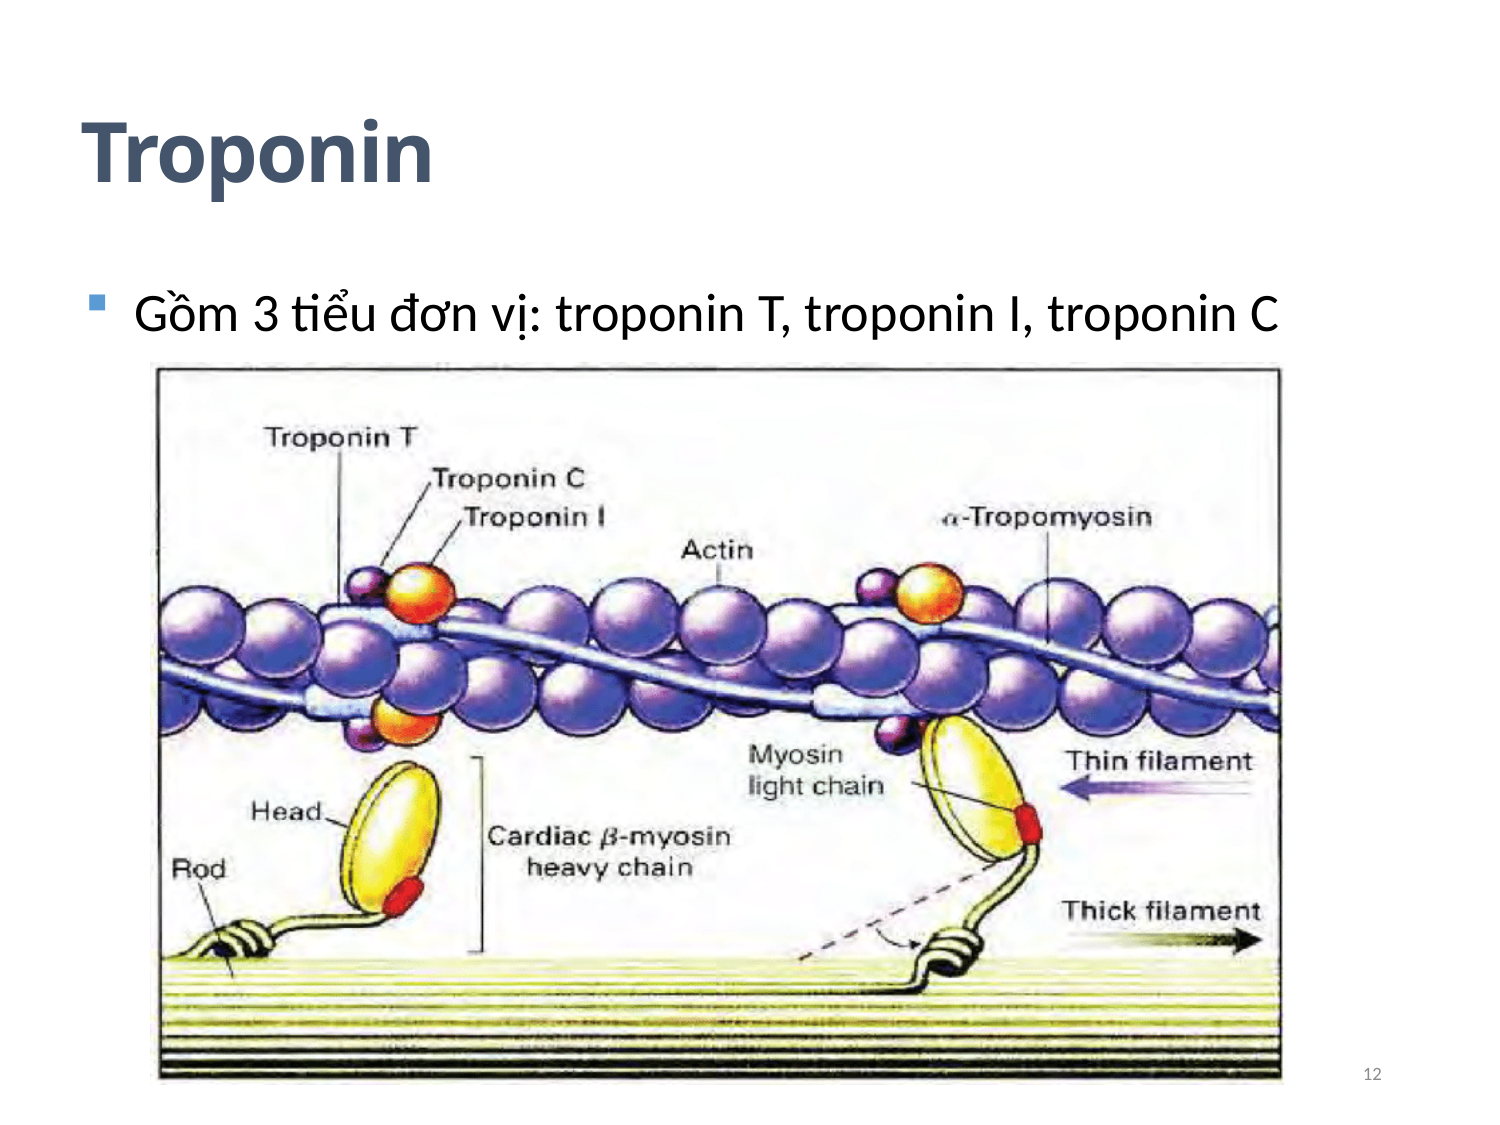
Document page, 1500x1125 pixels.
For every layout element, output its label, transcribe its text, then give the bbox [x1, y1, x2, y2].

picture [149, 362, 1288, 1085]
text_box Gồm 3 tiểu đơn vị: troponin T, troponin I, troponin C [24, 237, 1438, 400]
slide_number 12 [1059, 1042, 1397, 1103]
text_box Troponin [65, 67, 1410, 231]
